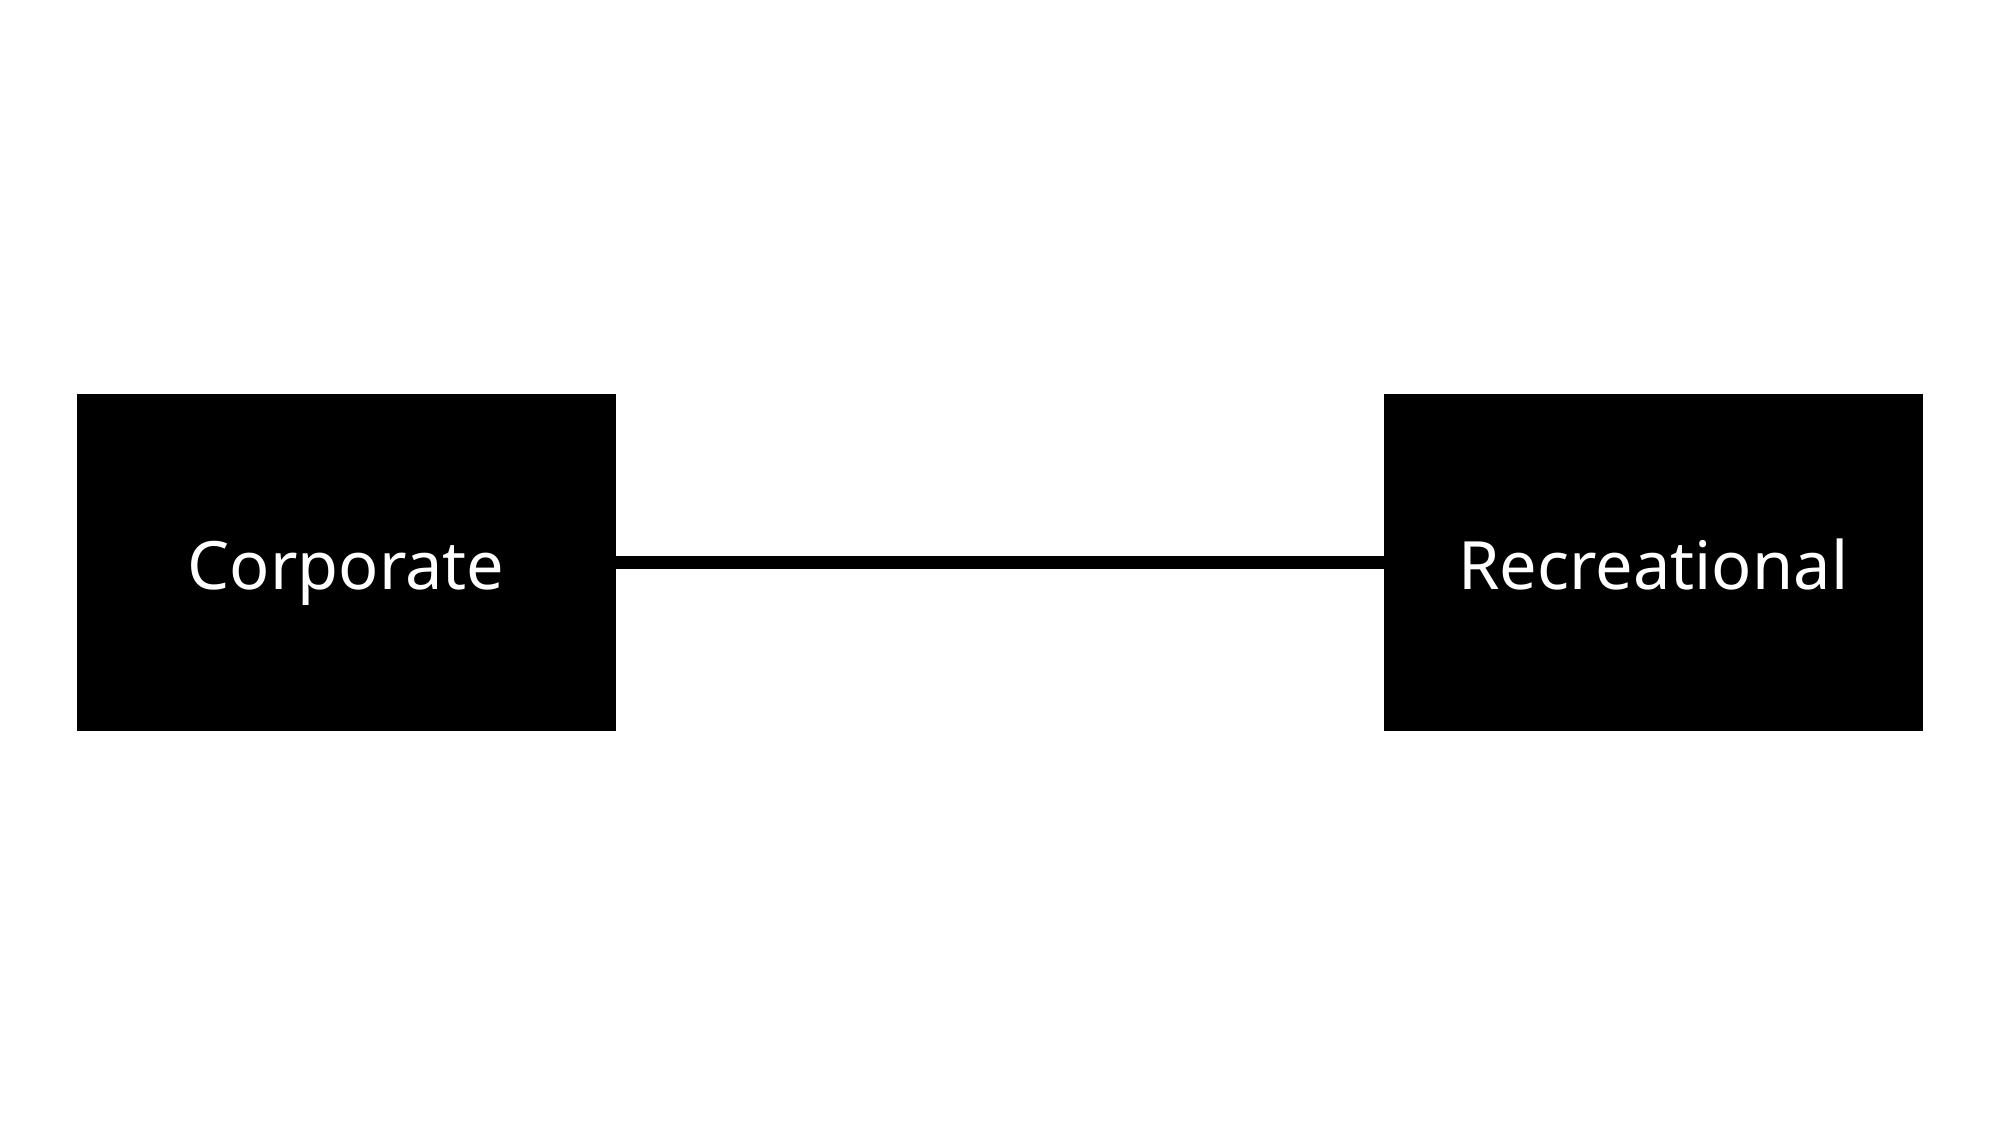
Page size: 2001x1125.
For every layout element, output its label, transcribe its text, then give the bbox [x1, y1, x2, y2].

text_box Corporate [77, 394, 616, 731]
text_box Recreational [1384, 394, 1923, 731]
